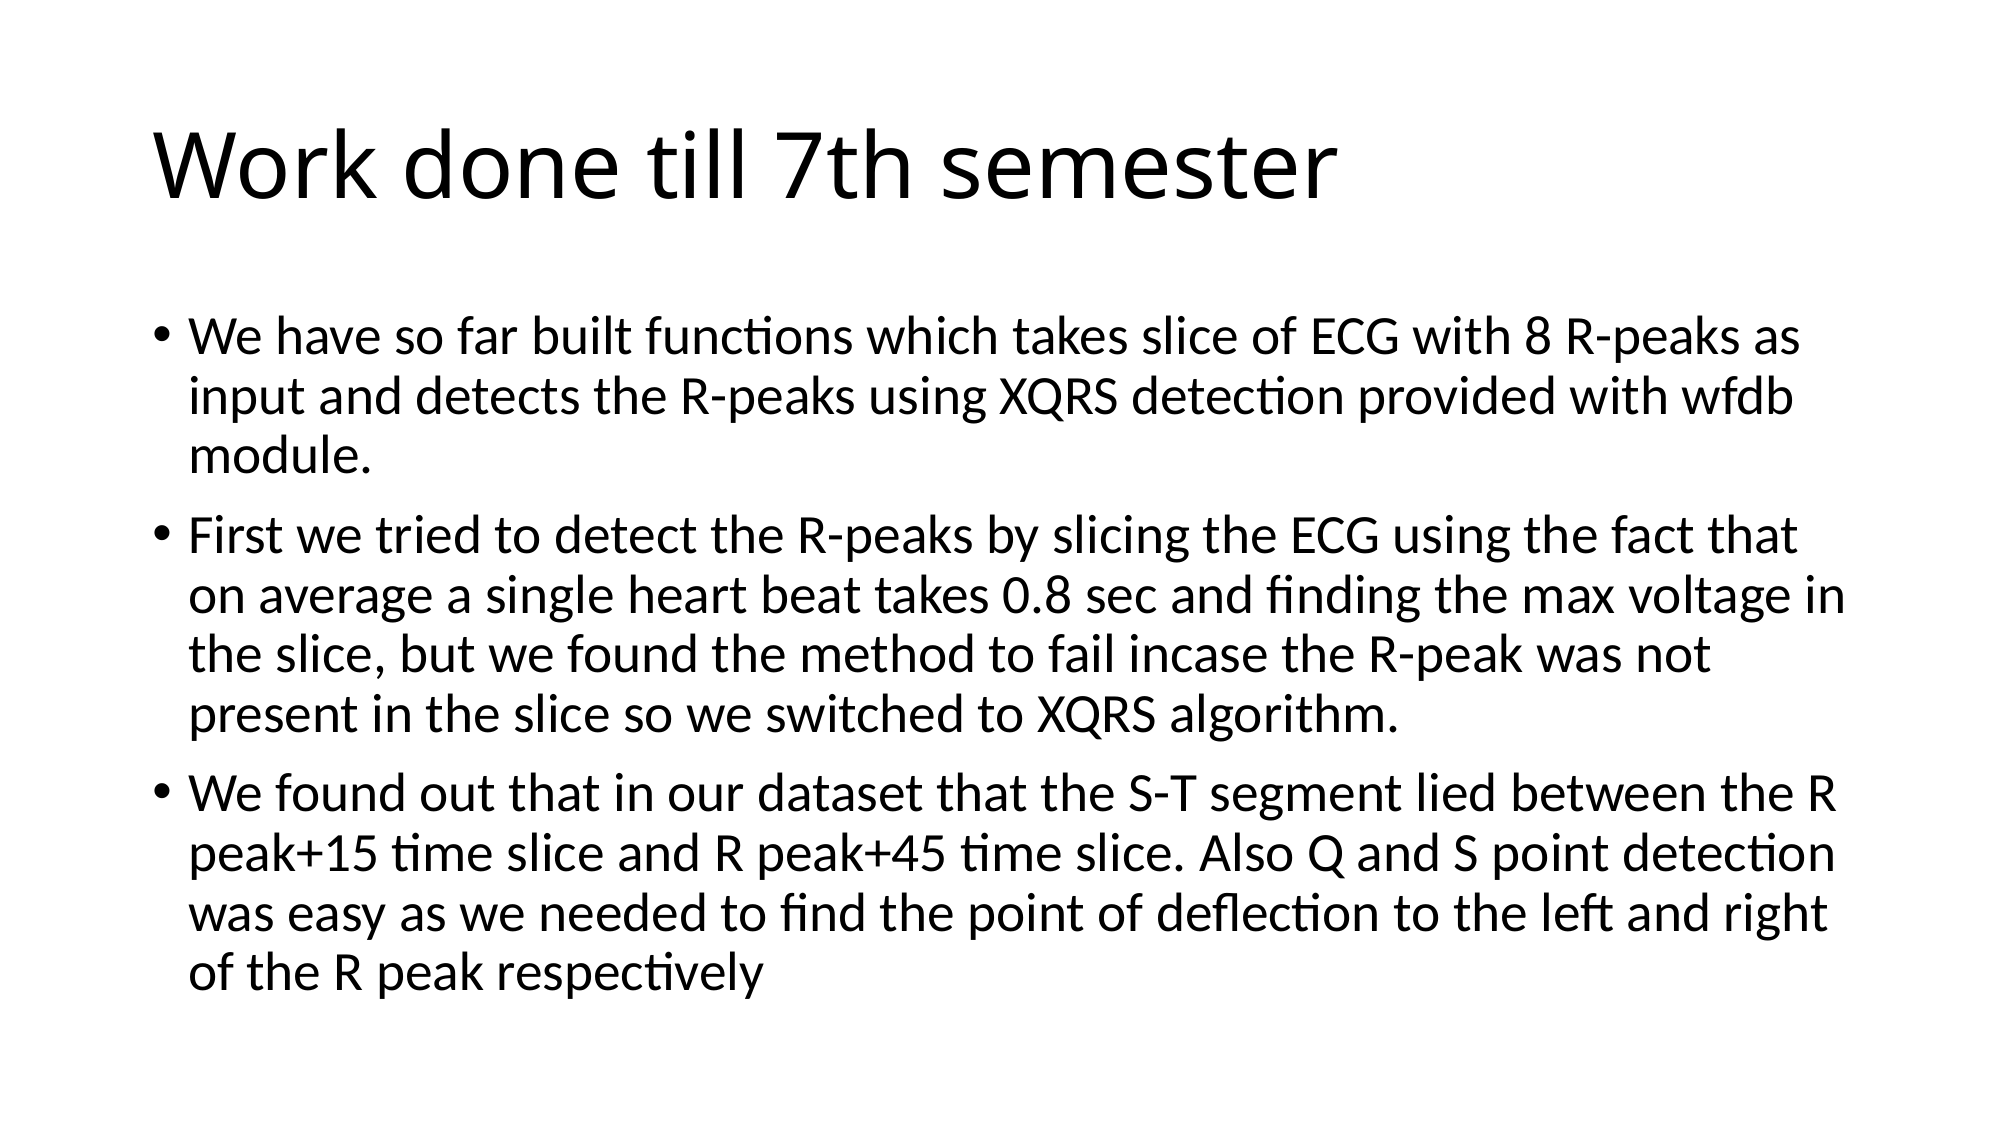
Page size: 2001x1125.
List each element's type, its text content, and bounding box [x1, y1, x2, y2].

title Work done till 7th semester [137, 59, 1863, 278]
list We have so far built functions which takes slice of ECG with 8 R-peaks as input and detects the R-peaks using XQRS detection provided with wfdb module. First we tried to detect the R-peaks by slicing the ECG using the fact that on average a single heart beat takes 0.8 sec and finding the max voltage in the slice, but we found the method to fail incase the R-peak was not present in the slice so we switched to XQRS algorithm. We found out that in our dataset that the S-T segment lied between the R peak+15 time slice and R peak+45 time slice. Also Q and S point detection was easy as we needed to find the point of deflection to the left and right of the R peak respectively [137, 299, 1863, 1014]
